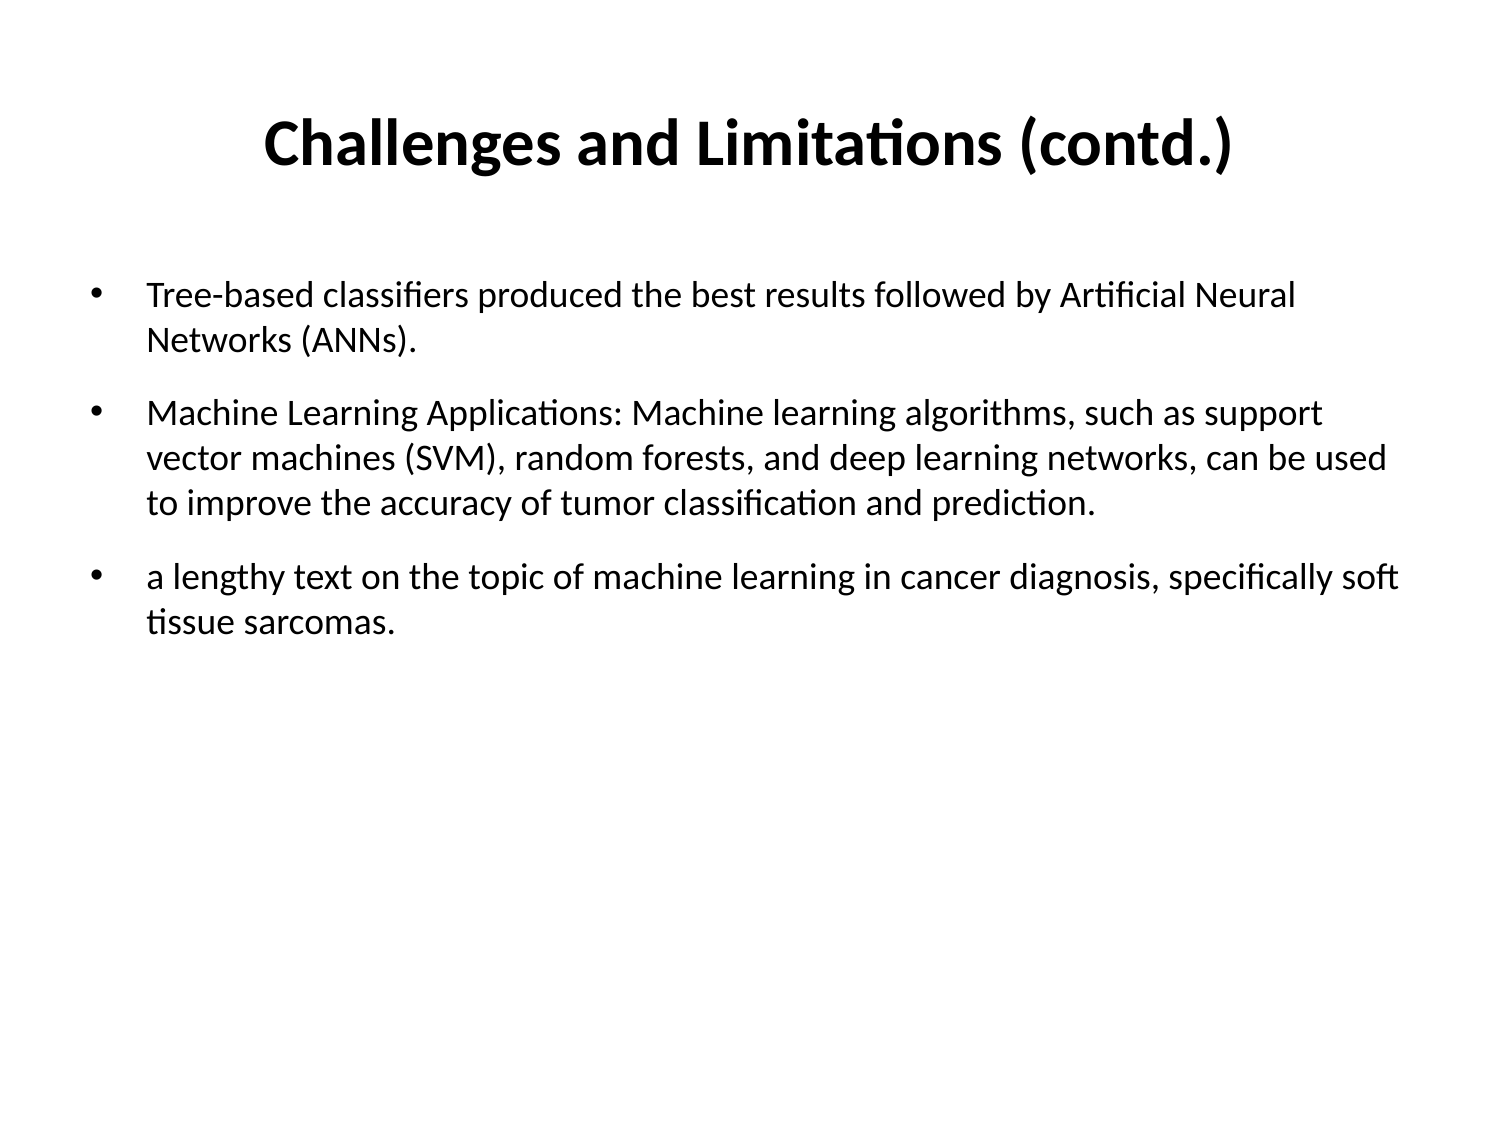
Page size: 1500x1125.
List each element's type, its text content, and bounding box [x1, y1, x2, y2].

list Tree-based classifiers produced the best results followed by Artificial Neural Networks (ANNs). Machine Learning Applications: Machine learning algorithms, such as support vector machines (SVM), random forests, and deep learning networks, can be used to improve the accuracy of tumor classification and prediction. a lengthy text on the topic of machine learning in cancer diagnosis, specifically soft tissue sarcomas. [75, 262, 1425, 916]
title Challenges and Limitations (contd.) [75, 45, 1425, 233]
